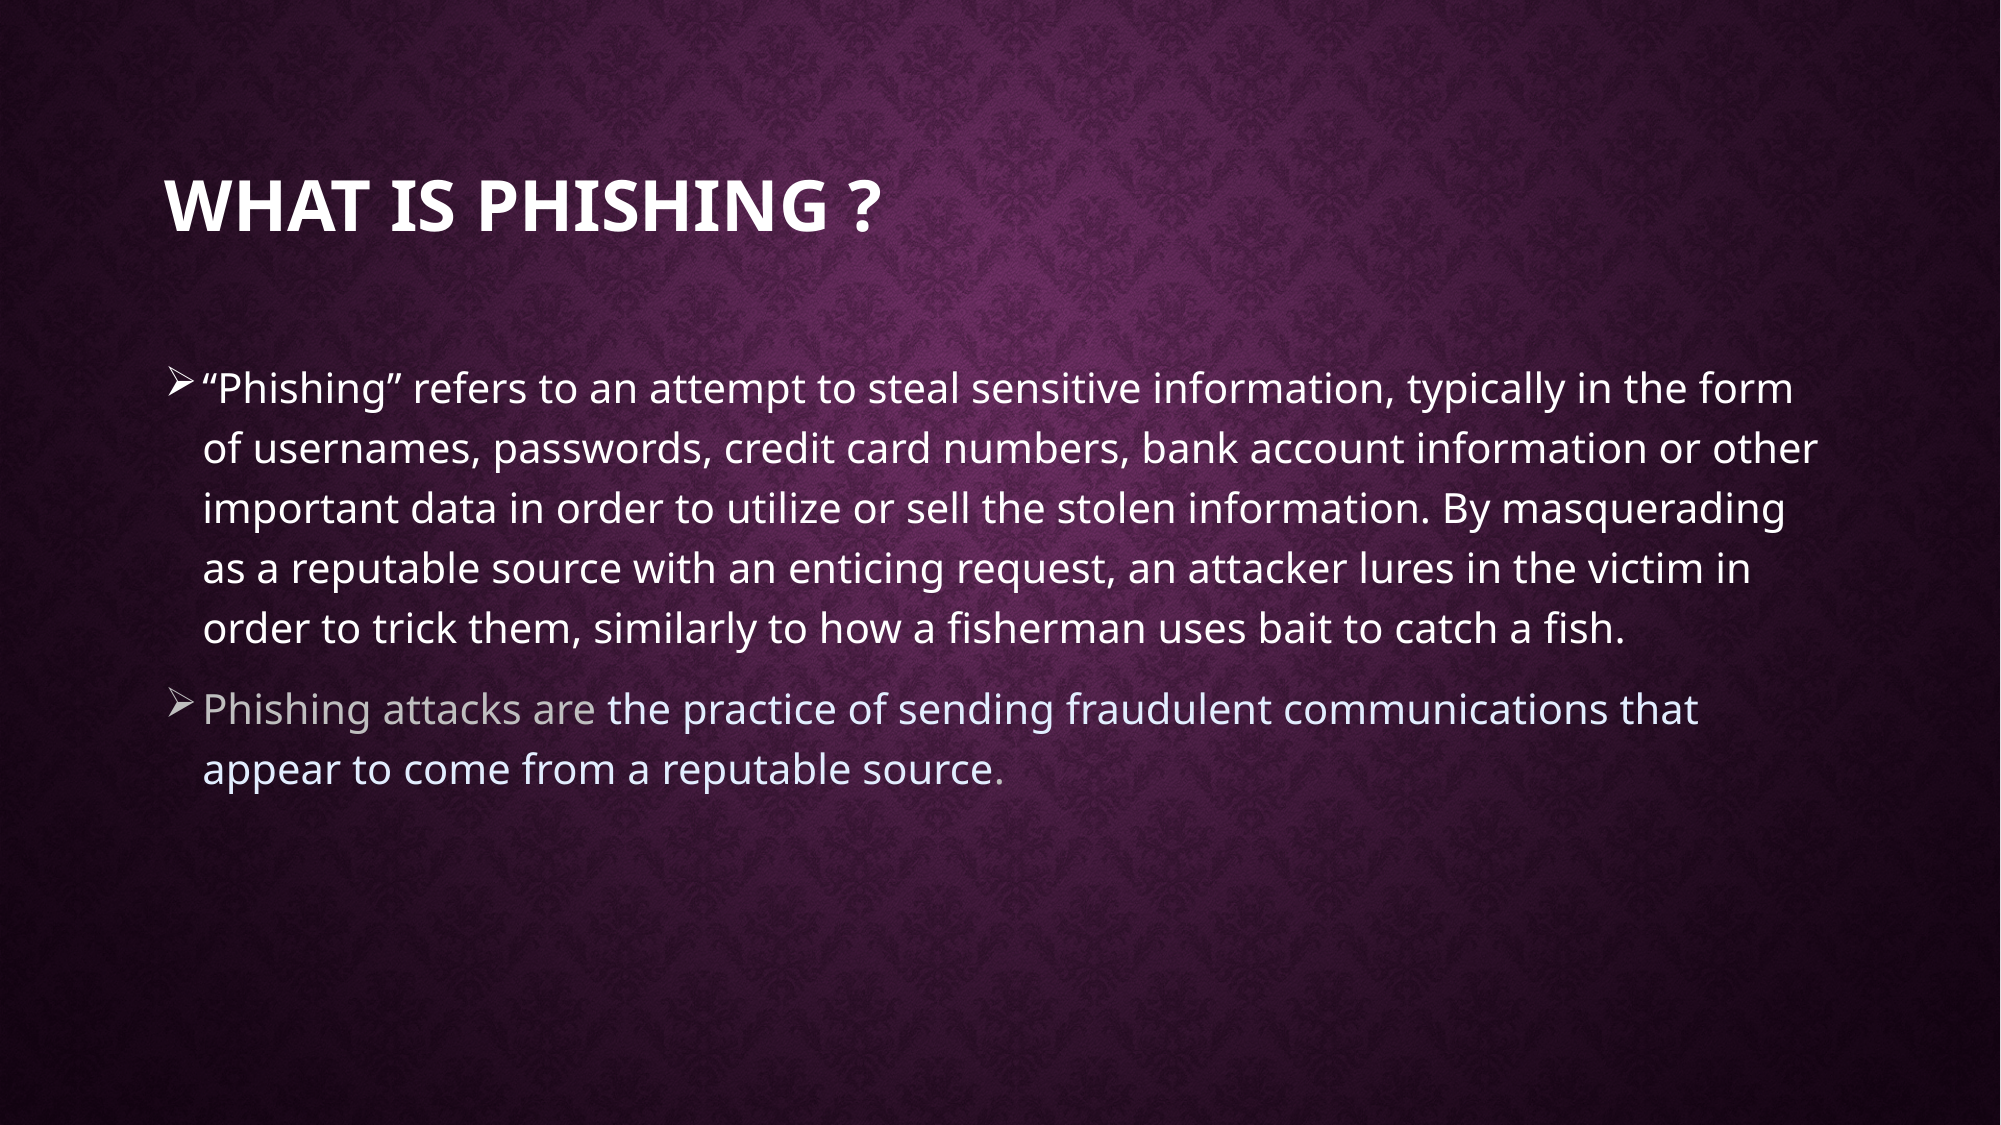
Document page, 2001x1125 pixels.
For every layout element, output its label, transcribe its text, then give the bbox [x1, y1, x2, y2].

title WHAT IS PHISHING ? [149, 99, 1849, 318]
list “Phishing” refers to an attempt to steal sensitive information, typically in the form of usernames, passwords, credit card numbers, bank account information or other important data in order to utilize or sell the stolen information. By masquerading as a reputable source with an enticing request, an attacker lures in the victim in order to trick them, similarly to how a fisherman uses bait to catch a fish. Phishing attacks are the practice of sending fraudulent communications that appear to come from a reputable source. [149, 343, 1849, 950]
